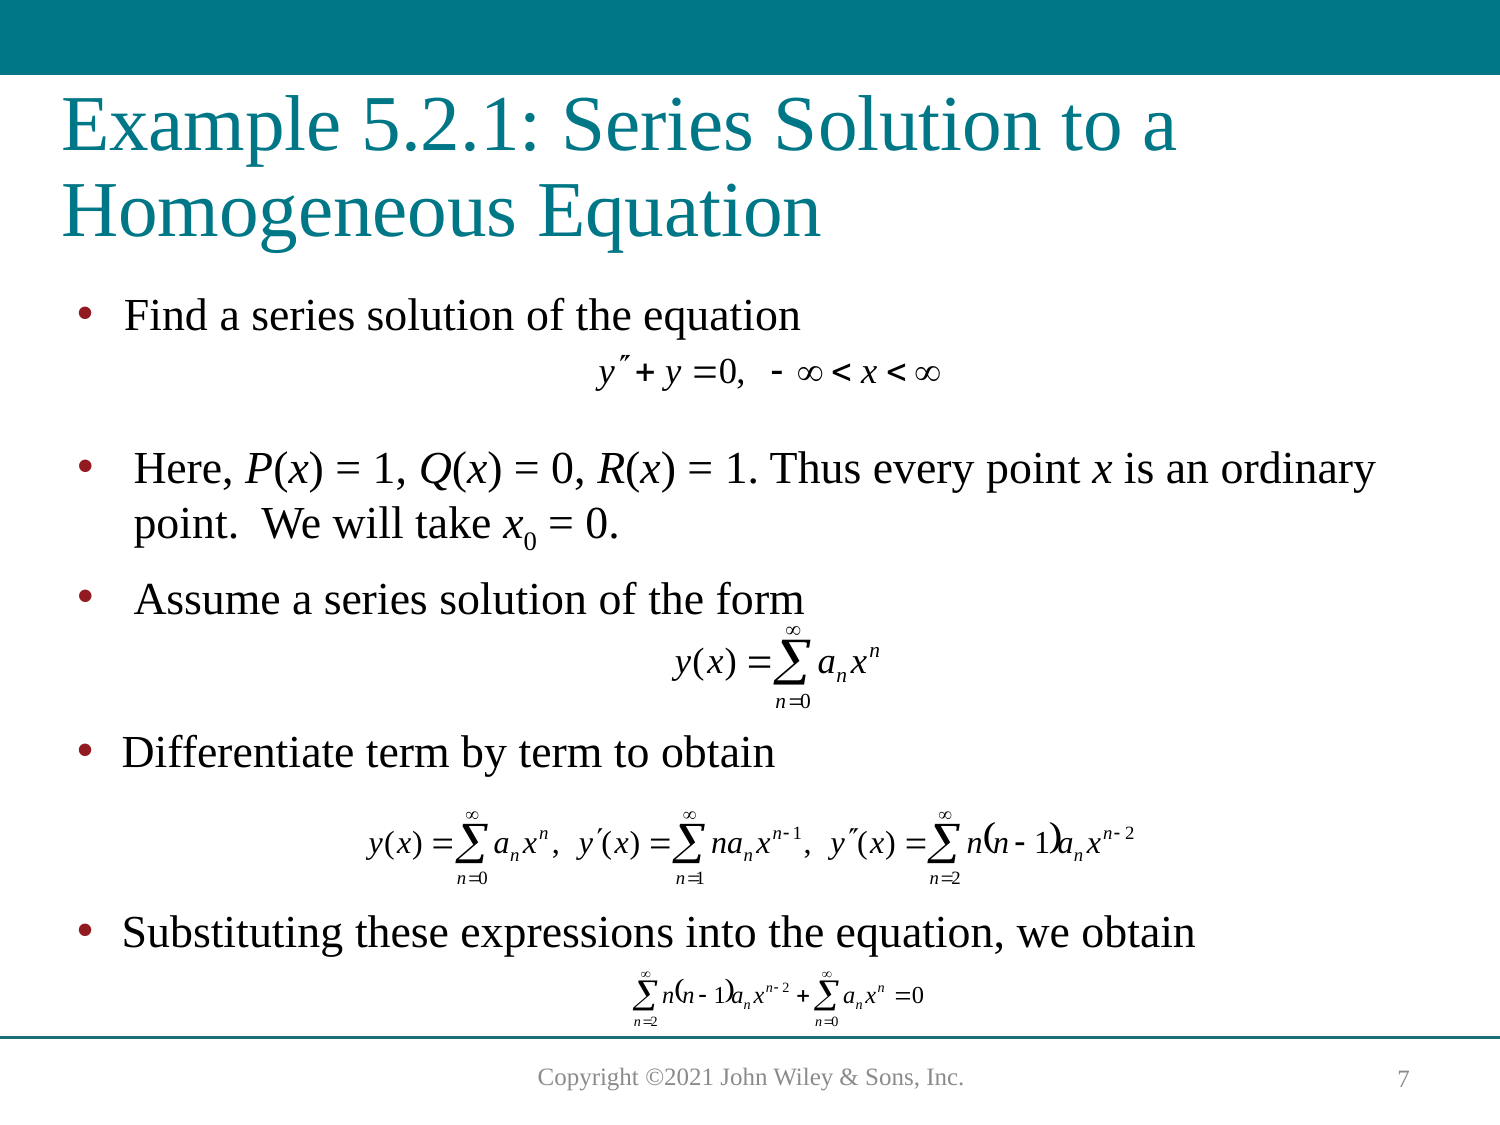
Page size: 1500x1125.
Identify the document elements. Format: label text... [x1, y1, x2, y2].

list Here, P(x) = 1, Q(x) = 0, R(x) = 1. Thus every point x is an ordinary point. We will take x0 = 0. Assume a series solution of the form [62, 430, 1461, 630]
list Substituting these expressions into the equation, we obtain [62, 900, 1463, 971]
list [665, 612, 892, 717]
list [629, 962, 928, 1032]
title Example 5.2.1: Series Solution to a Homogeneous Equation [46, 75, 1447, 263]
list Differentiate term by term to obtain [62, 720, 1461, 791]
picture [589, 349, 947, 399]
list Find a series solution of the equation [62, 277, 1463, 348]
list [360, 799, 1144, 891]
